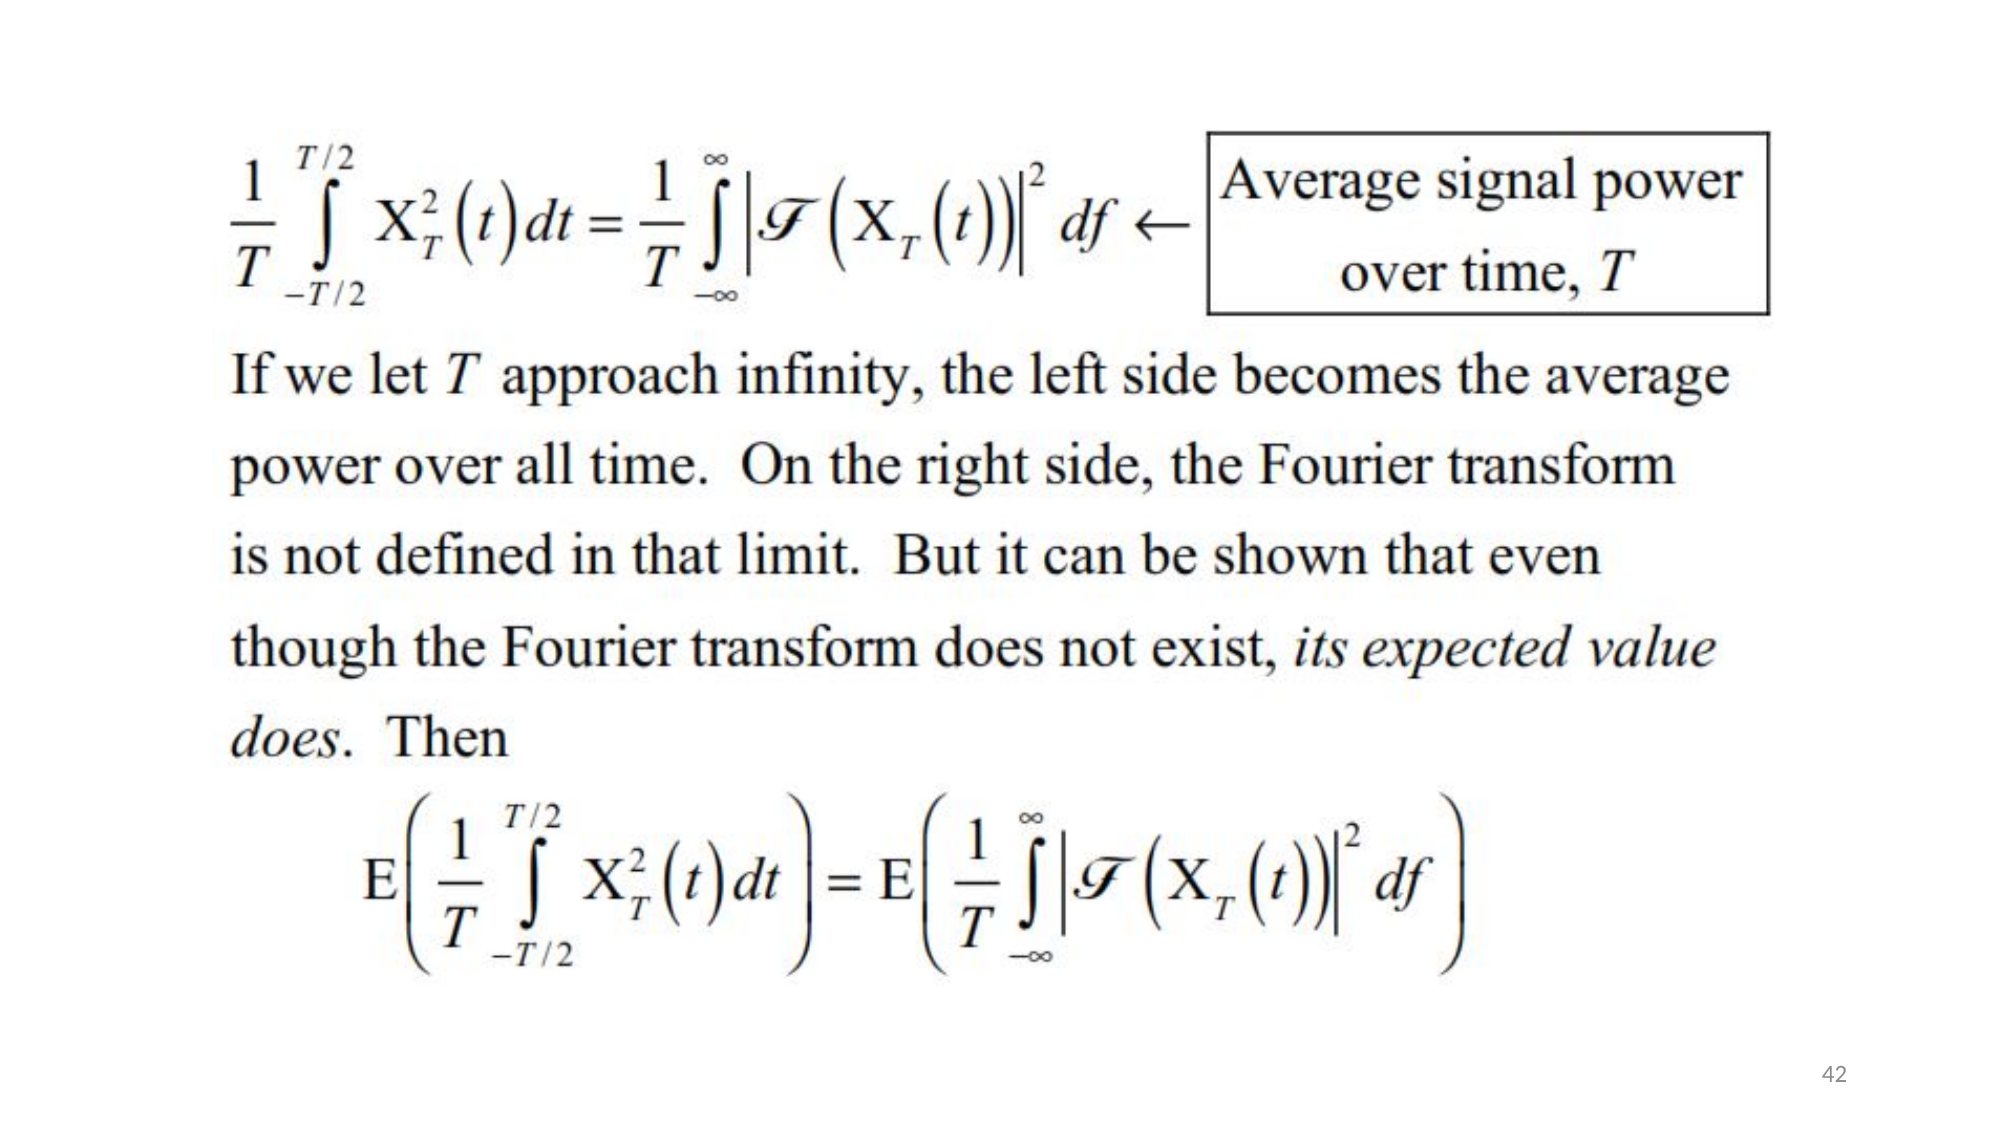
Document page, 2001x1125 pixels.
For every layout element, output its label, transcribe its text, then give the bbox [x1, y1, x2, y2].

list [212, 114, 1788, 1010]
slide_number 42 [1412, 1042, 1863, 1103]
